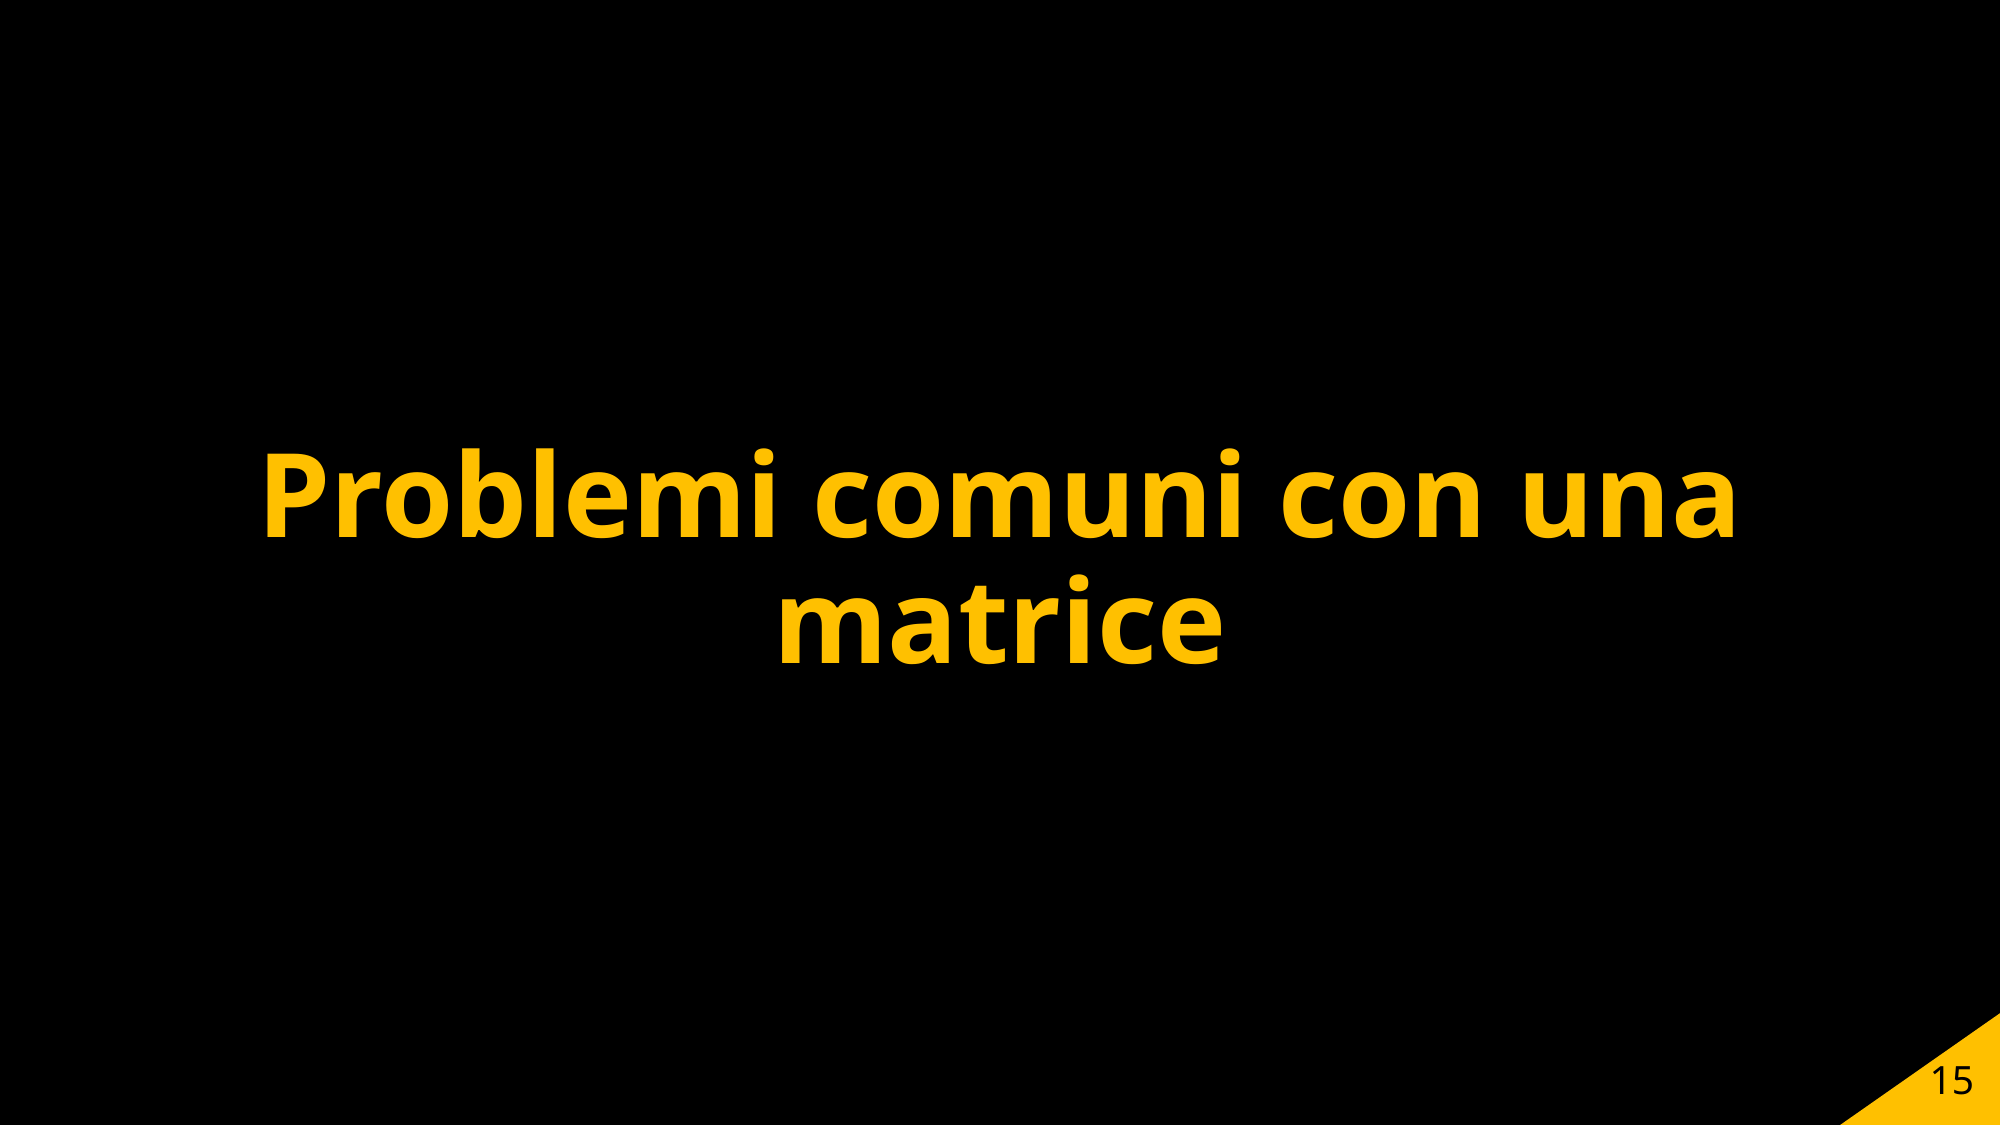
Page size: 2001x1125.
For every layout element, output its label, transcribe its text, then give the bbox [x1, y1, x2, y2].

slide_number 15 [1869, 1038, 1990, 1125]
title Problemi comuni con una matrice [100, 470, 1900, 655]
